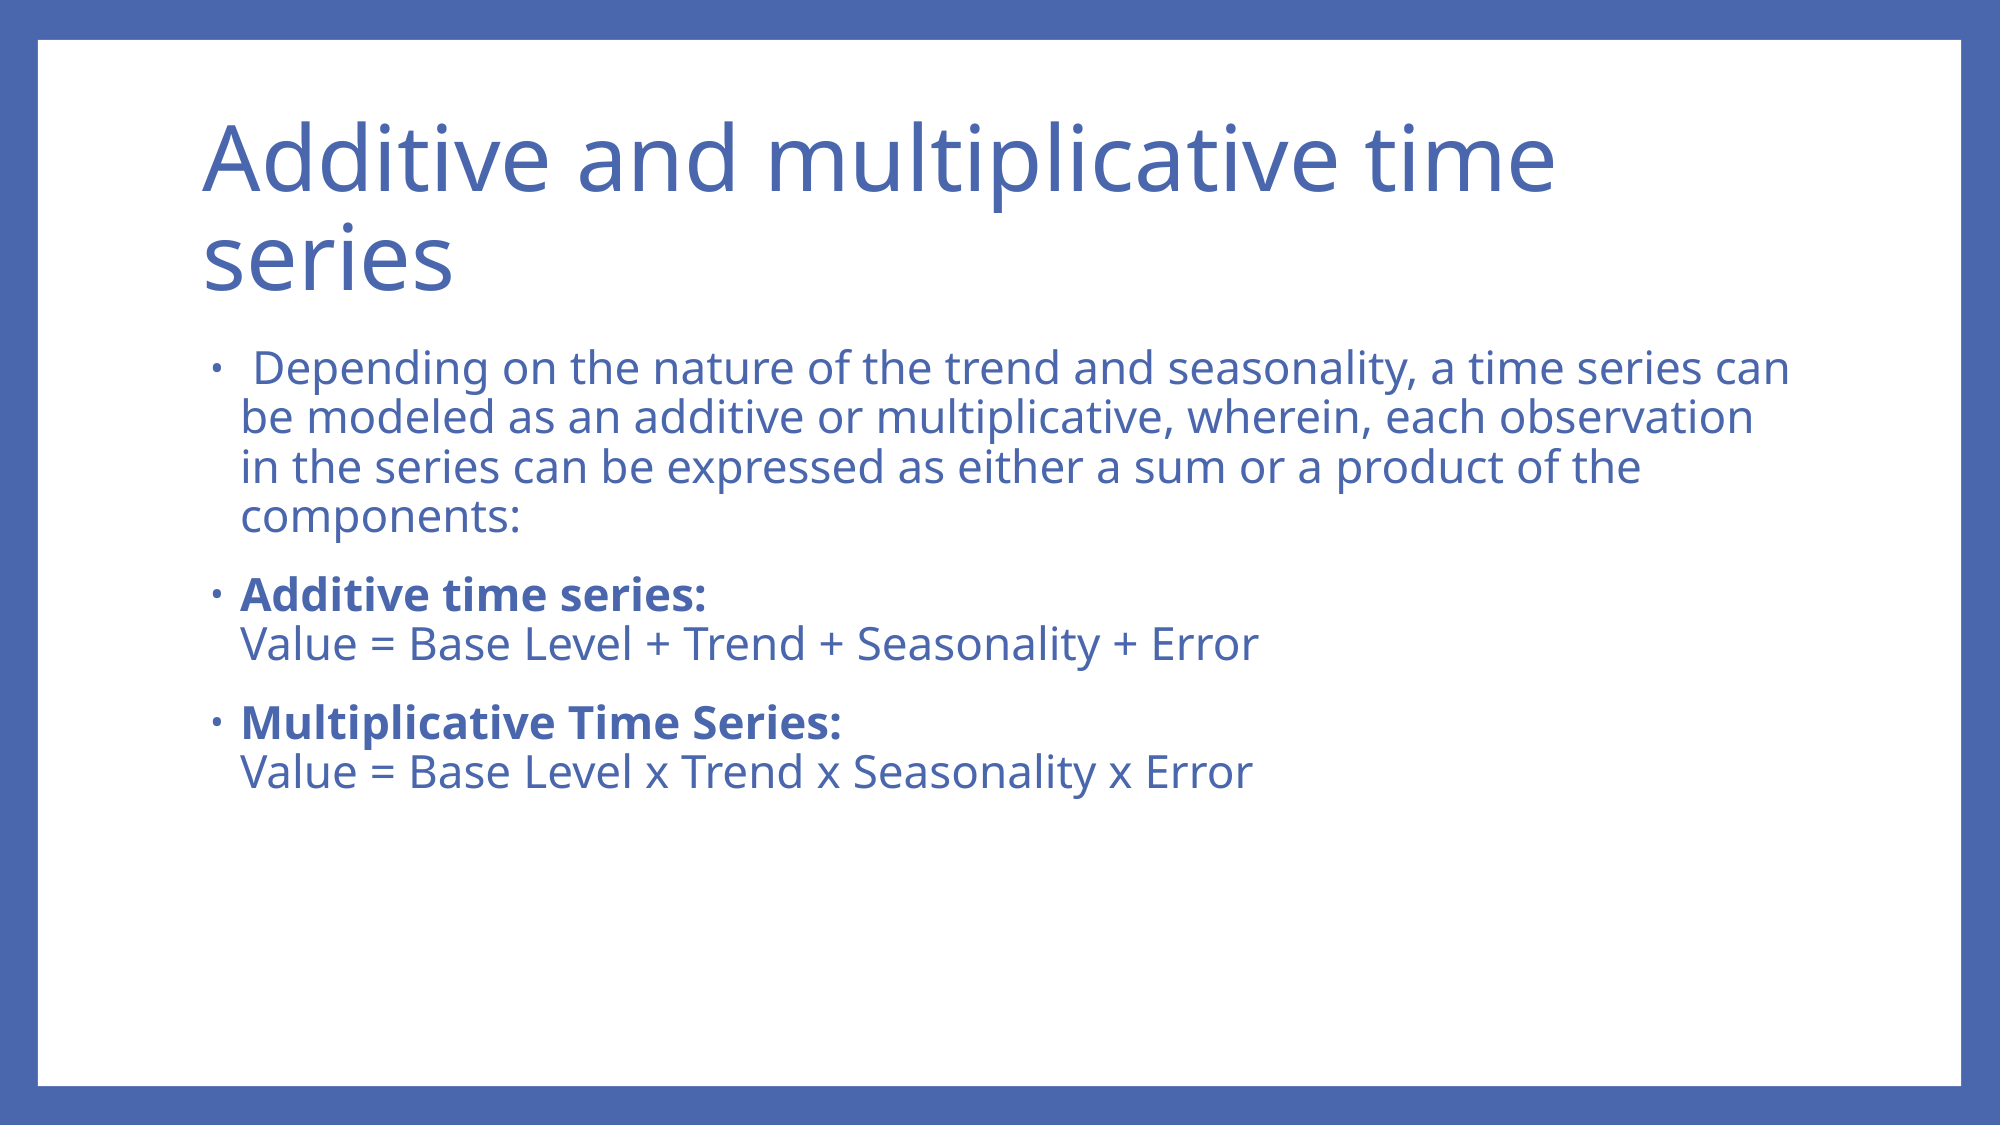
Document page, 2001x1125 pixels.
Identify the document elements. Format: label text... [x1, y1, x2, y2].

title Additive and multiplicative time series [187, 99, 1808, 323]
list Depending on the nature of the trend and seasonality, a time series can be modeled as an additive or multiplicative, wherein, each observation in the series can be expressed as either a sum or a product of the components: Additive time series: Value = Base Level + Trend + Seasonality + Error Multiplicative Time Series: Value = Base Level x Trend x Seasonality x Error [187, 337, 1808, 1000]
